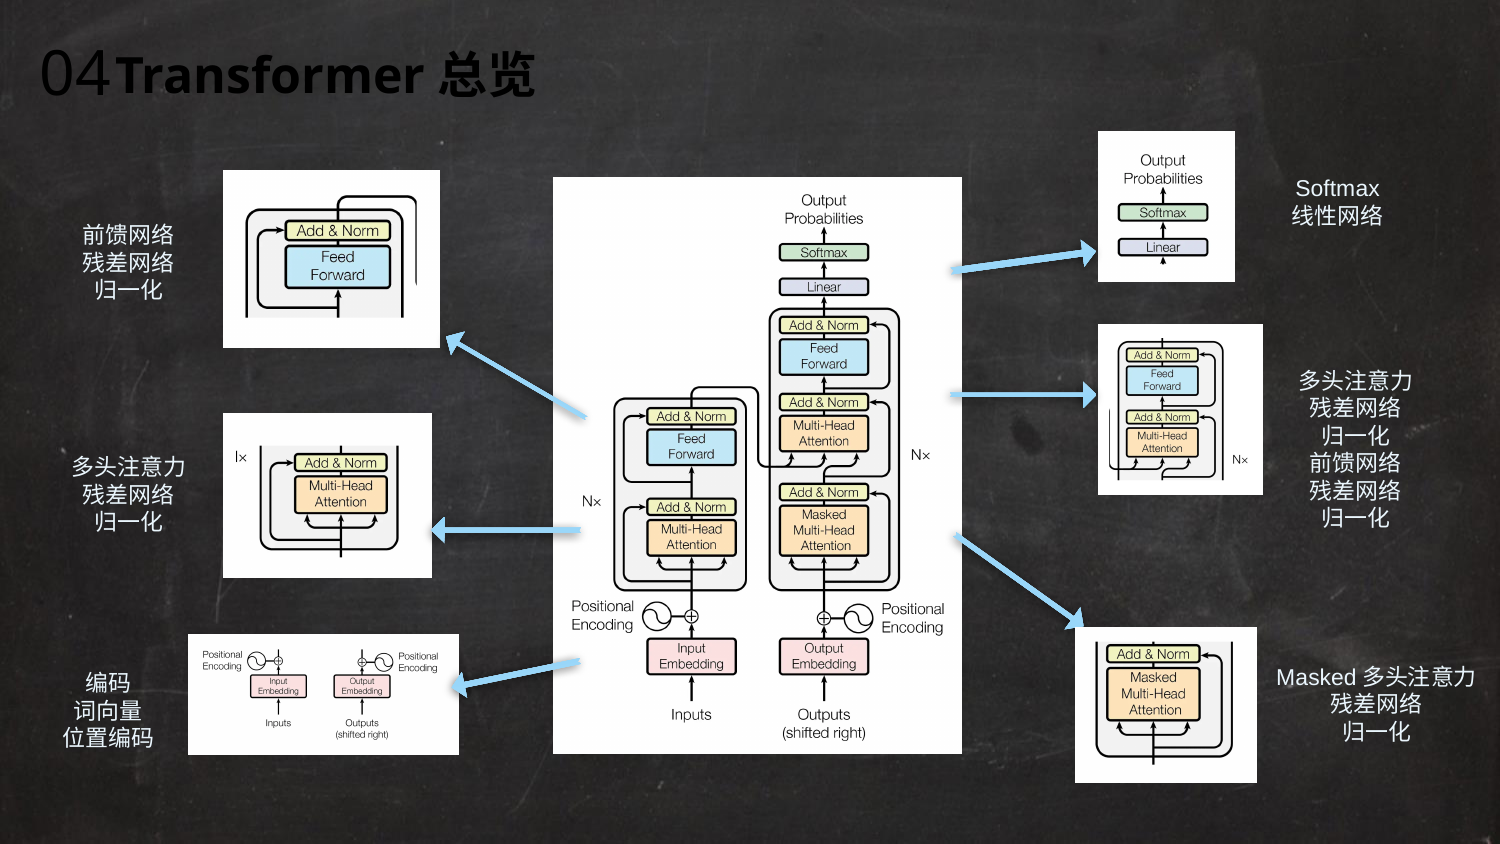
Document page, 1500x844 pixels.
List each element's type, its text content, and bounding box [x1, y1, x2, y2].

text_box Transformer总览 [128, 36, 582, 111]
text_box 04 [23, 25, 128, 116]
picture [0, 0, 1500, 844]
text_box [962, 239, 1097, 273]
text_box 编码 词向量 位置编码 [47, 661, 170, 759]
text_box [459, 663, 552, 698]
text_box [432, 516, 552, 544]
text_box 多头注意力 残差网络 归一化 前馈网络 残差网络 归一化 [1283, 359, 1428, 539]
text_box Masked多头注意力 残差网络 归一化 [1261, 654, 1492, 752]
text_box [962, 381, 1097, 409]
text_box 前馈网络 残差网络 归一化 [67, 213, 190, 311]
text_box [446, 331, 552, 401]
text_box 多头注意力 残差网络 归一化 [56, 445, 202, 543]
text_box Softmax 线性网络 [1276, 166, 1399, 237]
text_box [962, 536, 1084, 630]
